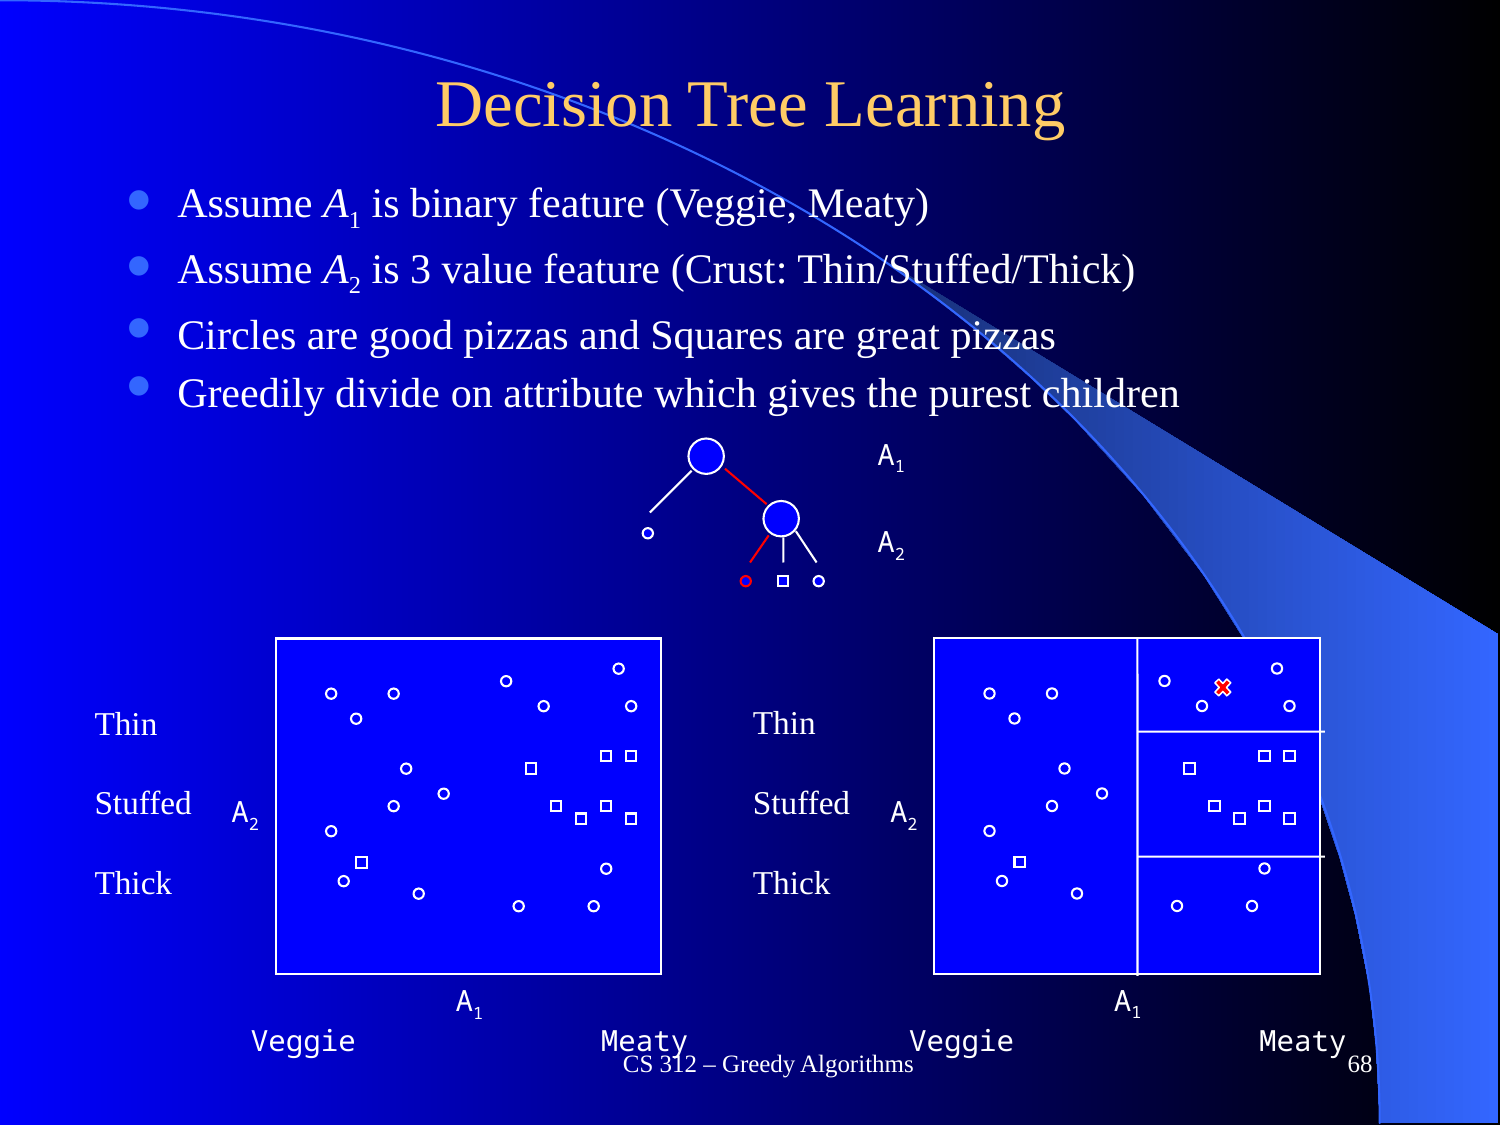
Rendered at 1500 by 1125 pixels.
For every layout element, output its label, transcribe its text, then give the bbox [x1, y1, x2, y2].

text_box [1138, 732, 1320, 856]
text_box [1214, 679, 1231, 696]
text_box A2 [862, 516, 921, 571]
text_box [500, 676, 512, 687]
text_box [400, 763, 412, 774]
text_box [1159, 675, 1170, 687]
text_box [538, 700, 549, 712]
list Assume A1 is binary feature (Veggie, Meaty) Assume A2 is 3 value feature (Crust: Thin/Stuffed/Thick) Circles are good pizzas and Squares are great pizzas Greedily divide on attribute which gives the purest children [111, 168, 1363, 430]
text_box [1059, 763, 1070, 774]
text_box [1071, 888, 1083, 899]
text_box A1 Veggie Meaty [894, 975, 1362, 1065]
text_box [1009, 713, 1020, 724]
text_box [813, 575, 824, 587]
text_box A2 [216, 786, 275, 841]
text_box [934, 638, 1137, 974]
text_box [1284, 813, 1295, 824]
text_box [588, 901, 599, 912]
text_box [356, 857, 367, 868]
text_box [613, 663, 624, 674]
text_box A1 Veggie Meaty [235, 975, 703, 1065]
text_box [625, 751, 637, 762]
text_box [1014, 857, 1025, 868]
text_box [763, 500, 799, 537]
text_box [275, 638, 662, 974]
text_box [1259, 750, 1270, 762]
text_box [1271, 663, 1283, 674]
text_box [1138, 857, 1320, 974]
text_box [550, 800, 562, 812]
text_box [1209, 800, 1220, 812]
text_box [625, 813, 637, 824]
text_box [642, 528, 654, 539]
text_box [1096, 788, 1108, 799]
text_box A1 [862, 428, 921, 484]
text_box [1246, 900, 1258, 912]
text_box [325, 826, 337, 837]
text_box [413, 888, 424, 899]
text_box Thin Stuffed Thick [79, 694, 207, 909]
text_box [526, 763, 537, 774]
text_box [601, 751, 612, 762]
text_box [1171, 900, 1183, 912]
text_box [984, 688, 995, 699]
text_box [1184, 763, 1195, 774]
title Decision Tree Learning [113, 30, 1389, 169]
text_box [1046, 688, 1058, 699]
text_box [778, 575, 789, 587]
text_box [996, 875, 1008, 887]
text_box [1259, 863, 1270, 874]
text_box [740, 575, 751, 587]
text_box [601, 800, 612, 812]
text_box [1234, 813, 1245, 824]
text_box [1284, 700, 1295, 712]
text_box A2 [875, 786, 933, 841]
text_box [1046, 800, 1058, 812]
text_box [338, 875, 349, 887]
text_box [1284, 750, 1295, 762]
text_box [601, 863, 612, 874]
text_box [1138, 638, 1320, 731]
text_box [388, 688, 399, 699]
text_box [438, 788, 449, 799]
text_box [325, 688, 337, 699]
text_box [513, 901, 524, 912]
slide_number 68 [1074, 1024, 1388, 1101]
text_box [350, 713, 362, 724]
text_box [984, 825, 995, 837]
text_box [575, 813, 587, 824]
text_box [1196, 700, 1208, 712]
text_box [1259, 800, 1270, 812]
footer CS 312 – Greedy Algorithms [474, 1024, 1063, 1101]
text_box [388, 800, 399, 812]
text_box Thin Stuffed Thick [738, 694, 866, 909]
text_box [625, 700, 637, 712]
text_box [688, 438, 724, 474]
